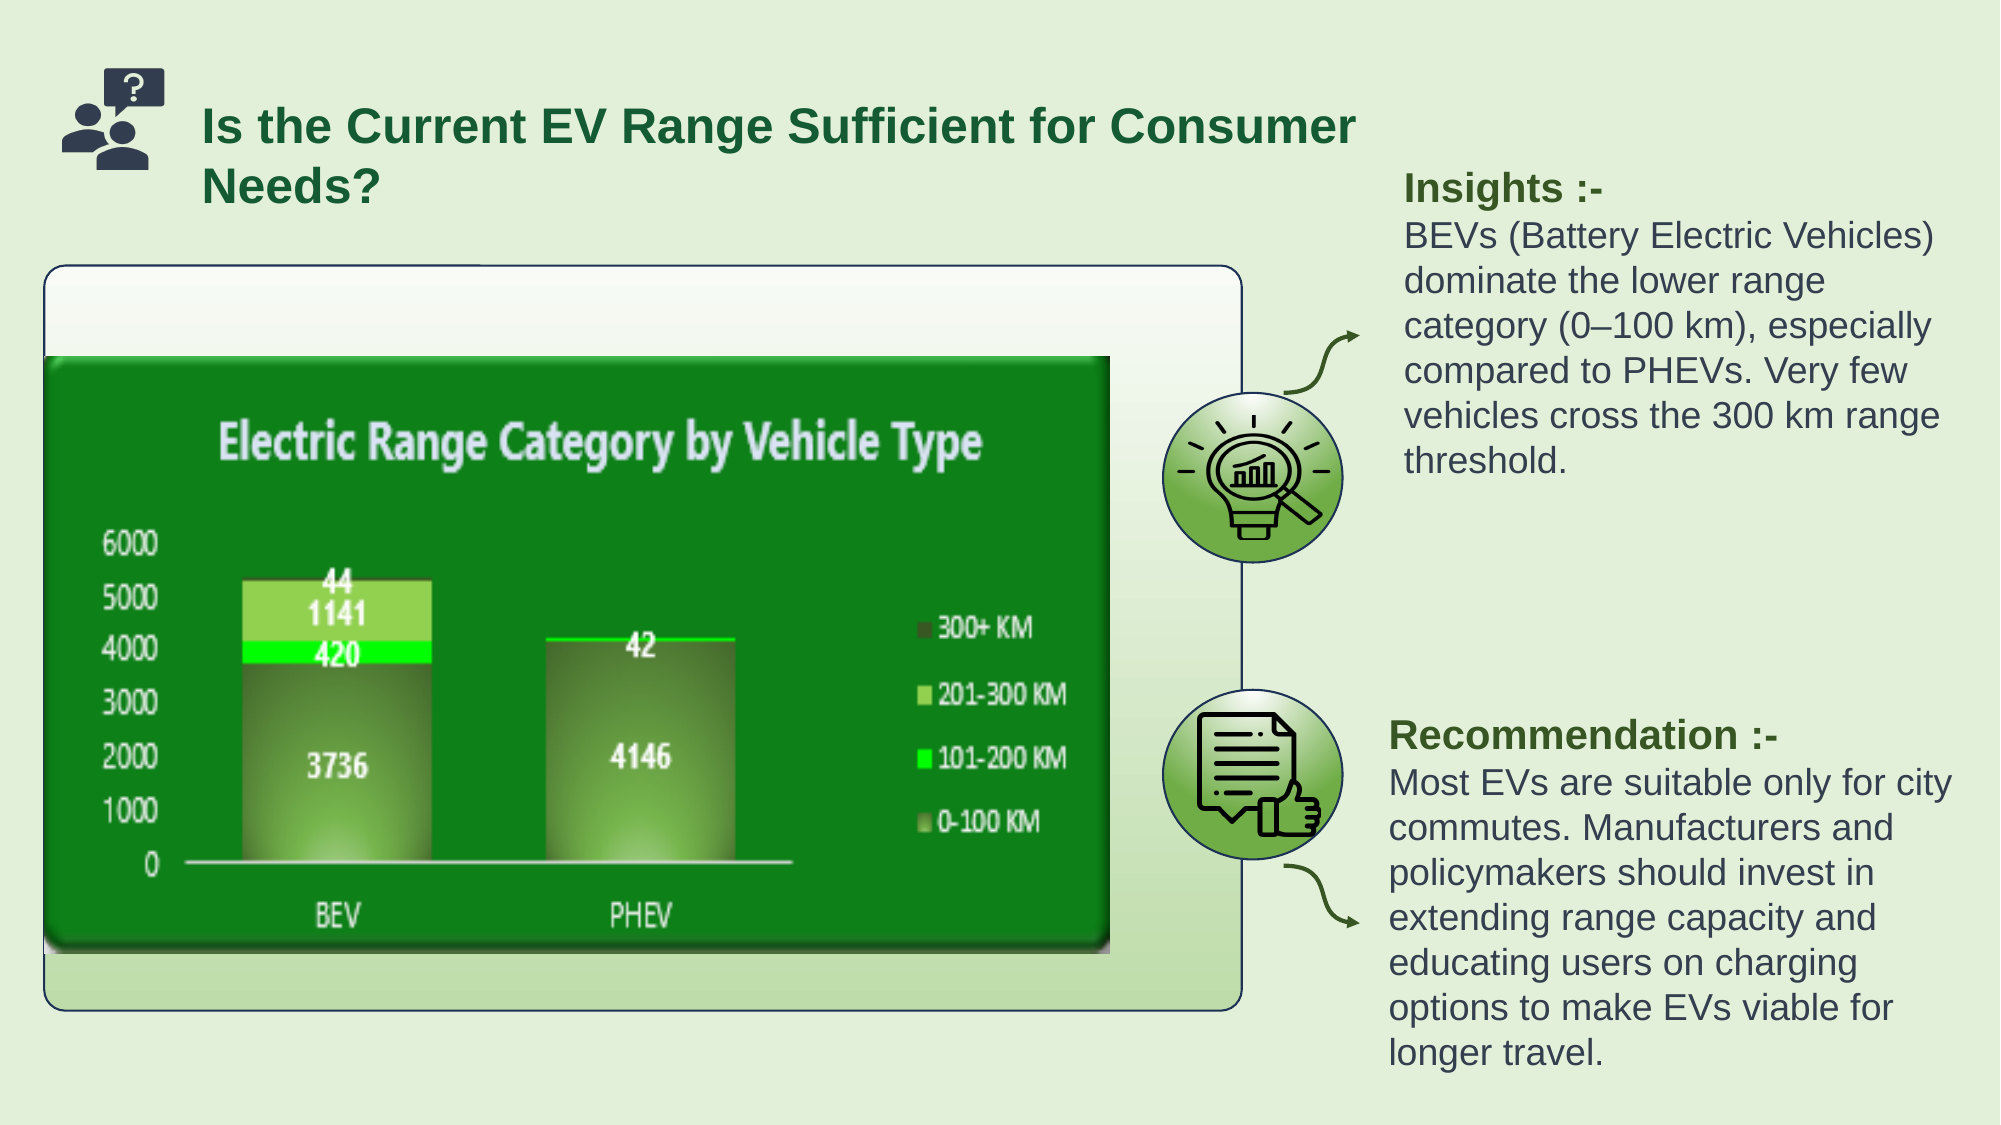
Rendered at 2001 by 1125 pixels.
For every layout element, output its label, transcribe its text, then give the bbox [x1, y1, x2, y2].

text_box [1283, 865, 1360, 924]
text_box [43, 264, 1243, 1012]
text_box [1162, 689, 1343, 860]
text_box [1162, 392, 1343, 563]
picture [44, 58, 182, 180]
picture [44, 356, 1110, 955]
text_box Is the Current EV Range Sufficient for Consumer Needs? [186, 85, 1385, 221]
text_box Recommendation :- Most EVs are suitable only for city commutes. Manufacturers and policymakers should invest in extending range capacity and educating users on charging options to make EVs viable for longer travel. [1373, 700, 1969, 1081]
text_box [1283, 335, 1360, 393]
text_box Insights :- BEVs (Battery Electric Vehicles) dominate the lower range category (0–100 km), especially compared to PHEVs. Very few vehicles cross the 300 km range threshold. [1389, 153, 1977, 489]
